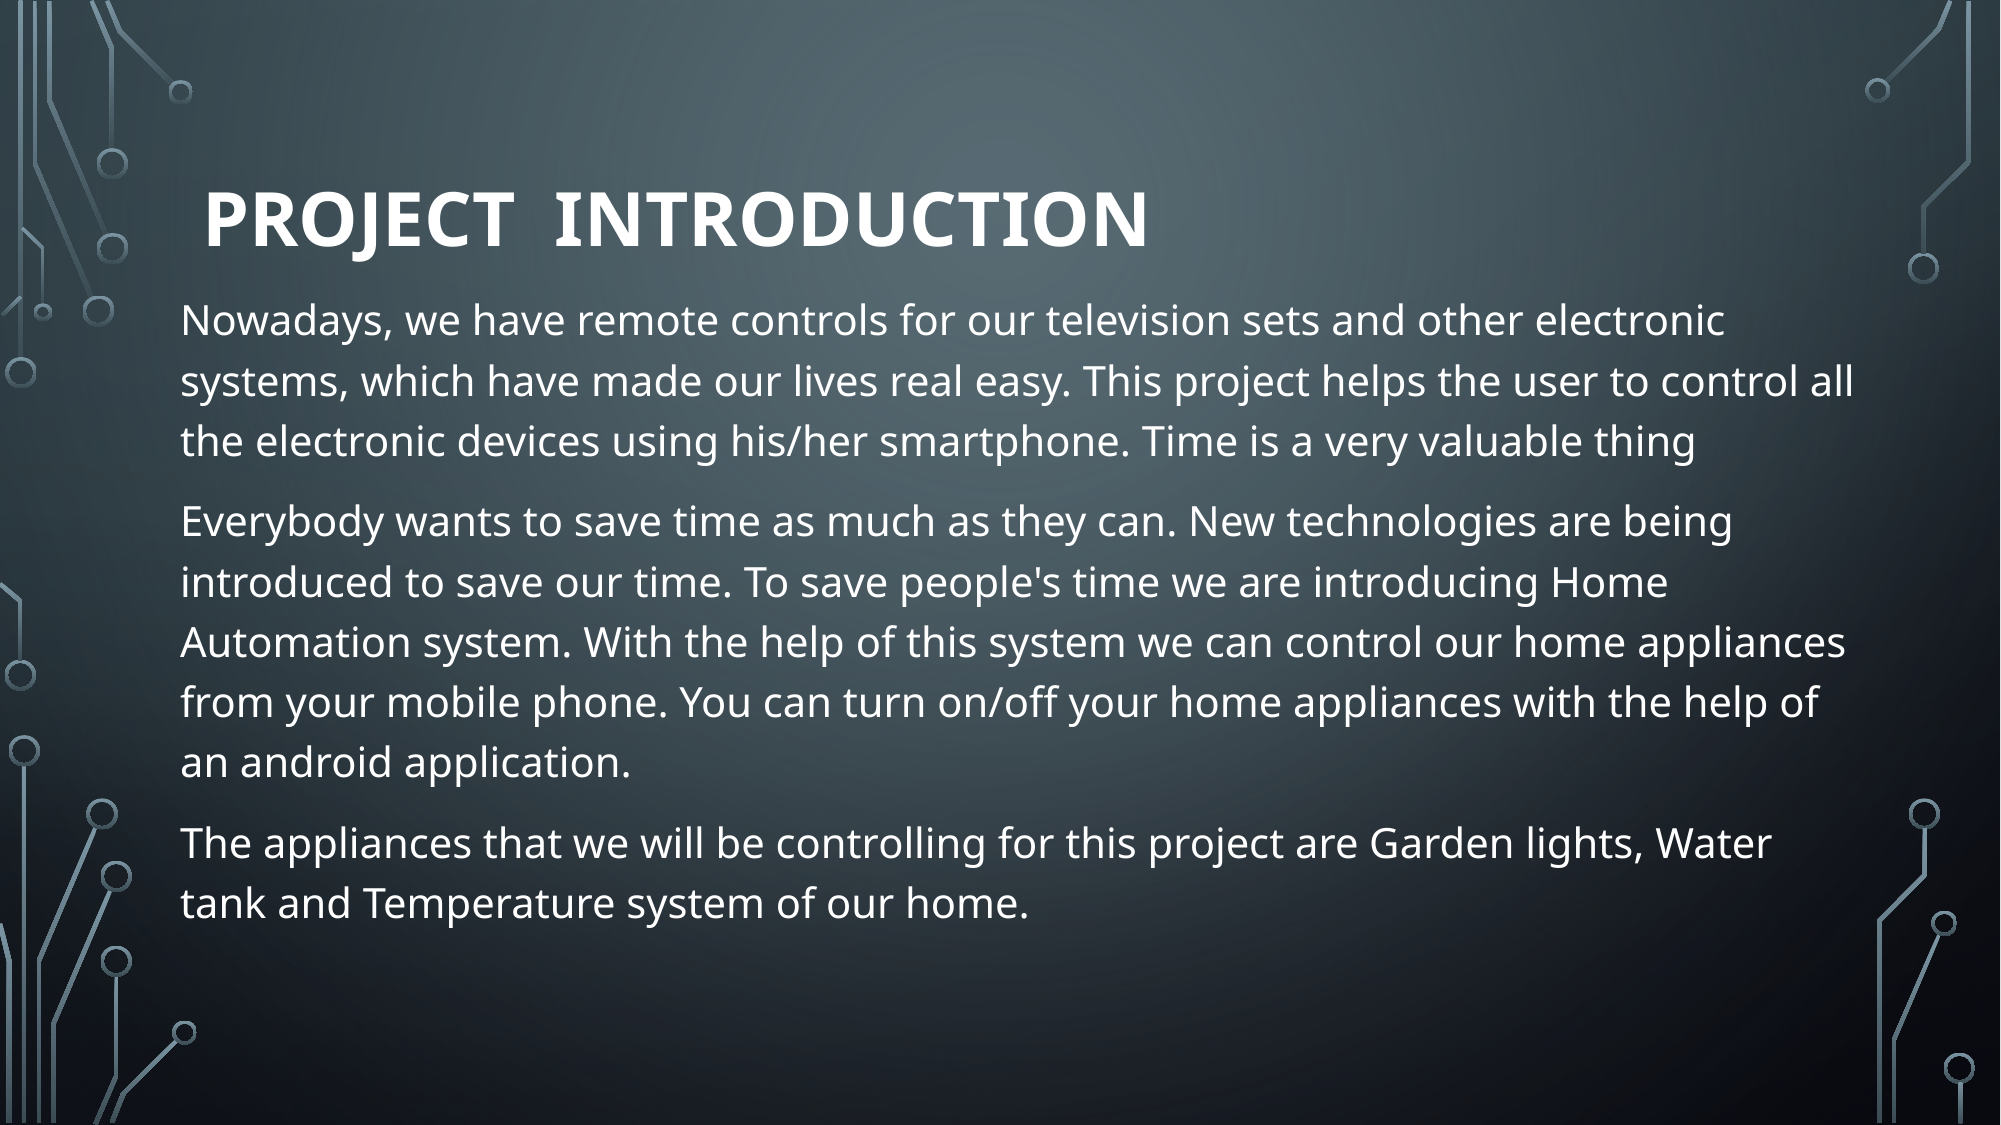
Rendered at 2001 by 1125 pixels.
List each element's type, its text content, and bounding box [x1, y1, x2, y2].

list Nowadays, we have remote controls for our television sets and other electronic systems, which have made our lives real easy. This project helps the user to control all the electronic devices using his/her smartphone. Time is a very valuable thing Everybody wants to save time as much as they can. New technologies are being introduced to save our time. To save people's time we are introducing Home Automation system. With the help of this system we can control our home appliances from your mobile phone. You can turn on/off your home appliances with the help of an android application. The appliances that we will be controlling for this project are Garden lights, Water tank and Temperature system of our home. [165, 276, 1874, 950]
title Project introduction [187, 101, 1813, 276]
